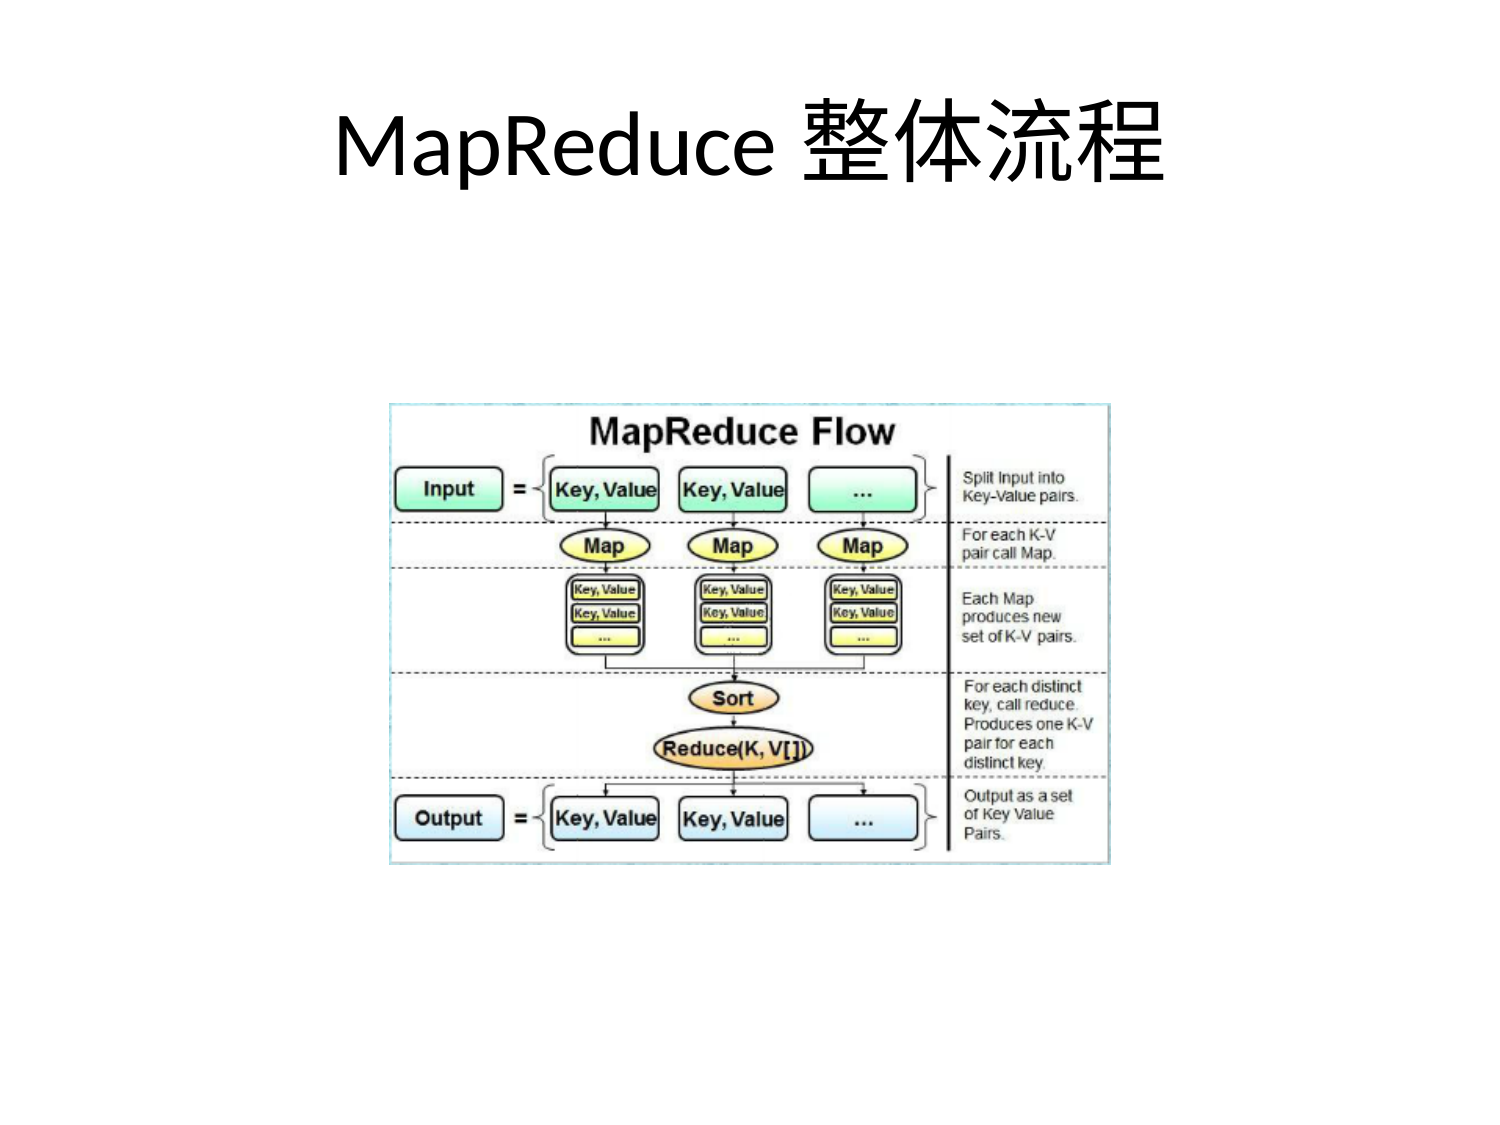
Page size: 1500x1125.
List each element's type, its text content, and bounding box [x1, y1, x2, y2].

title MapReduce整体流程 [75, 45, 1425, 233]
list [389, 402, 1111, 865]
